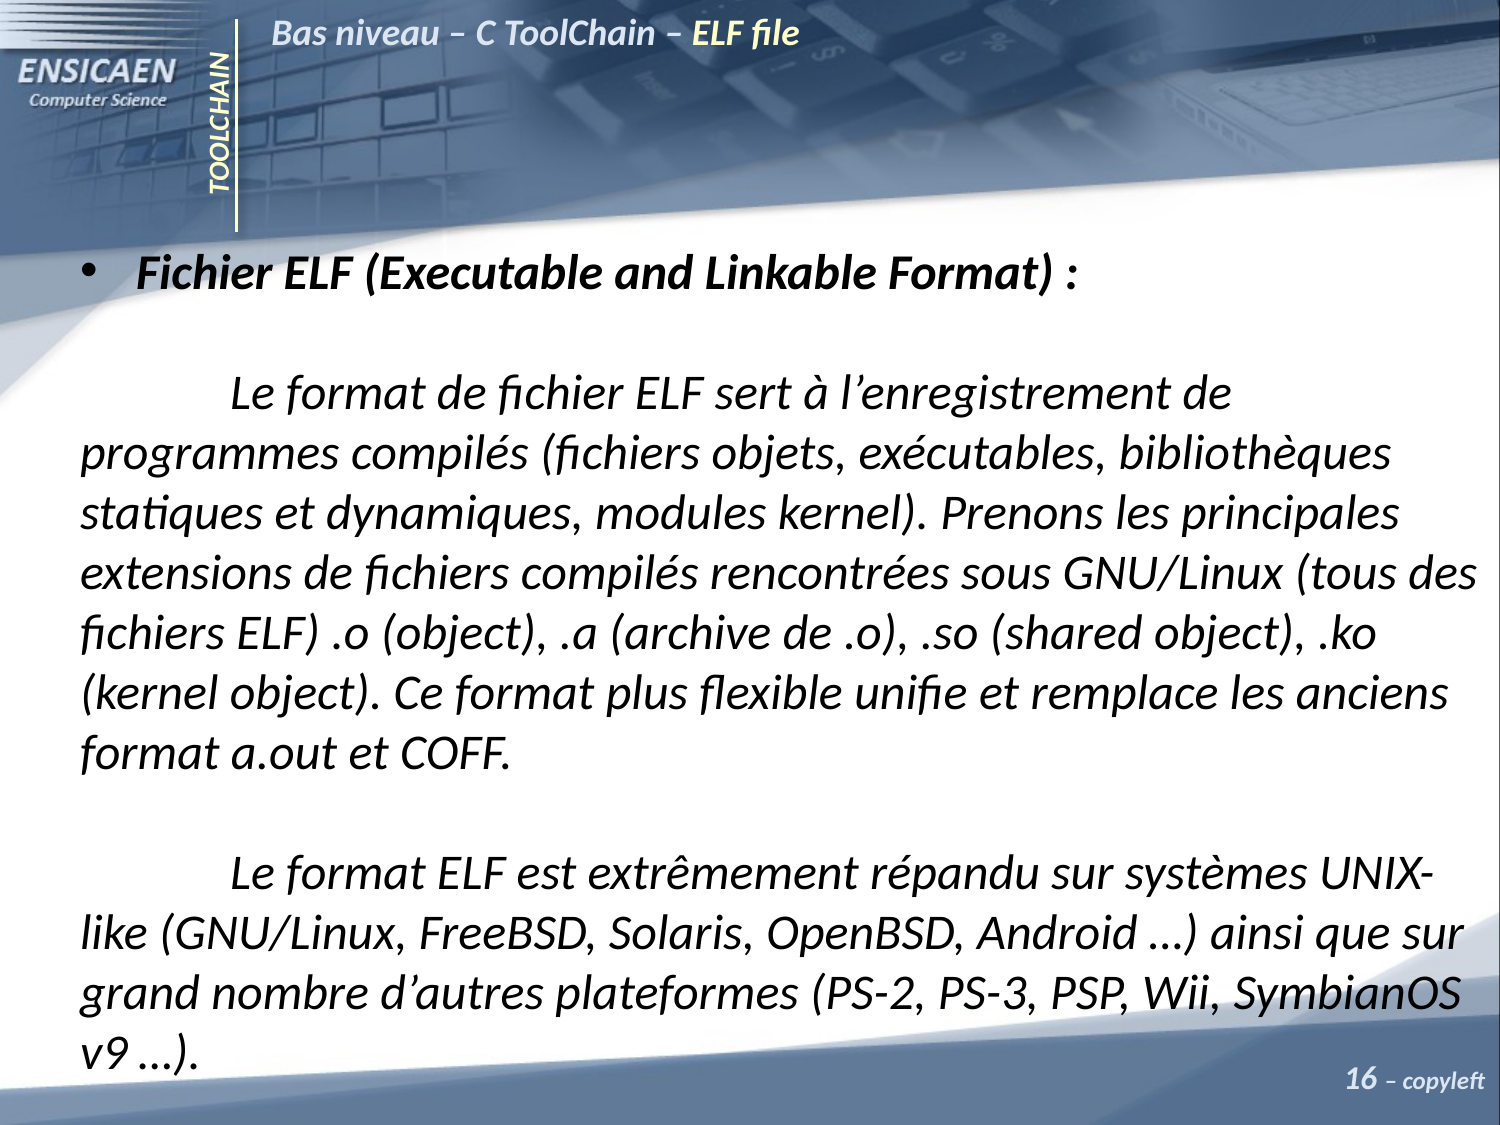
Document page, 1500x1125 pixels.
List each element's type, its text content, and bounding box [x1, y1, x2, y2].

slide_number 16 – copyleft [1210, 1046, 1500, 1107]
picture [0, 0, 1500, 1125]
text_box Fichier ELF (Executable and Linkable Format) : Le format de fichier ELF sert à l’enregistrement de programmes compilés (fichiers objets, exécutables, bibliothèques statiques et dynamiques, modules kernel). Prenons les principales extensions de fichiers compilés rencontrées sous GNU/Linux (tous des fichiers ELF) .o (object), .a (archive de .o), .so (shared object), .ko (kernel object). Ce format plus flexible unifie et remplace les anciens format a.out et COFF. Le format ELF est extrêmement répandu sur systèmes UNIX-like (GNU/Linux, FreeBSD, Solaris, OpenBSD, Android …) ainsi que sur grand nombre d’autres plateformes (PS-2, PS-3, PSP, Wii, SymbianOS v9 …). [64, 231, 1497, 1059]
picture [265, 208, 1500, 1046]
text_box Bas niveau – C ToolChain – ELF file [265, 0, 1500, 208]
text_box TOOLCHAIN [169, 0, 265, 249]
